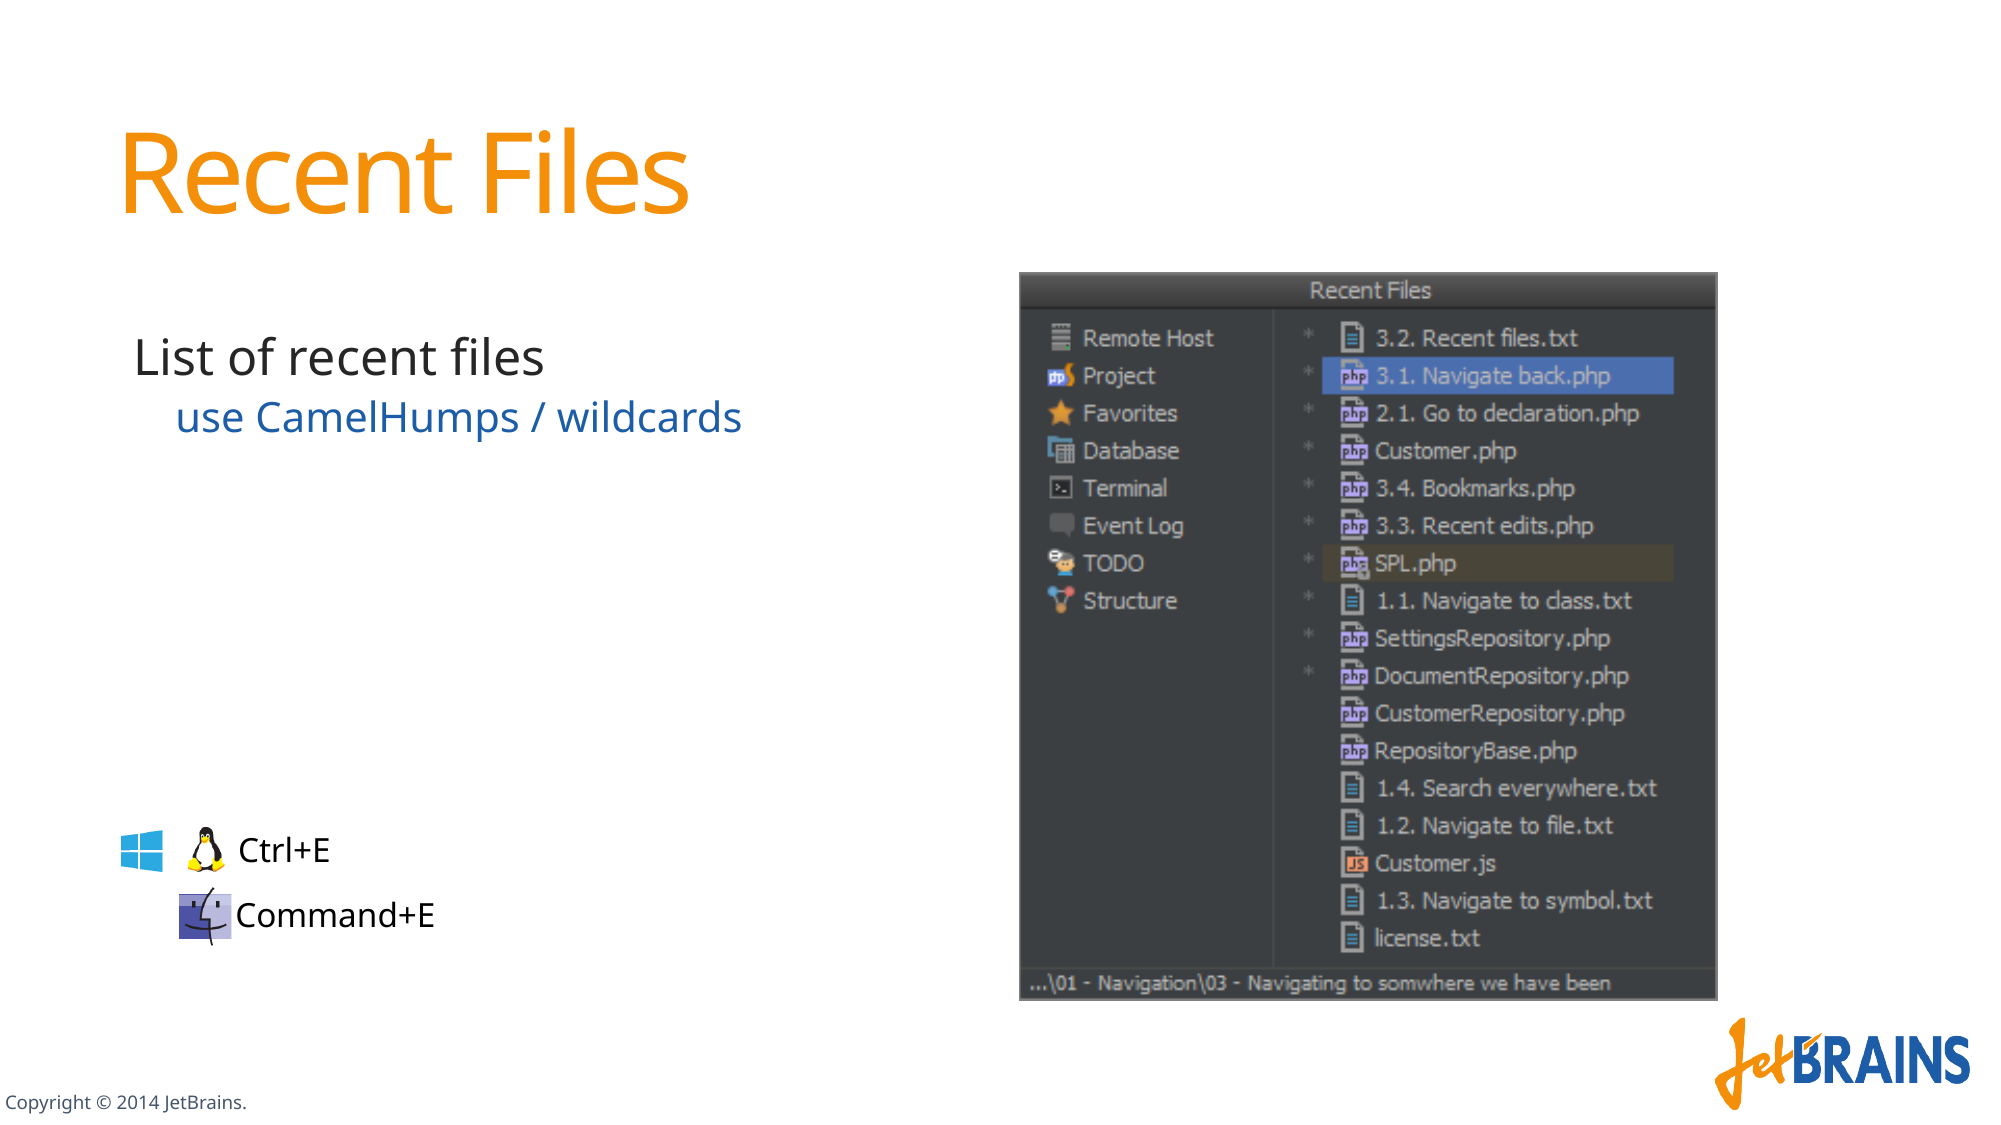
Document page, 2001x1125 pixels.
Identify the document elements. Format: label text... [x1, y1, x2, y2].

picture [1018, 272, 1719, 1001]
picture [1715, 1014, 1972, 1113]
picture [120, 818, 232, 878]
picture [172, 887, 232, 946]
text_box Command+E [232, 887, 444, 942]
title Recent Files [107, 54, 1876, 304]
list List of recent files use CamelHumps / wildcards [110, 327, 877, 947]
text_box Ctrl+E [232, 821, 339, 877]
